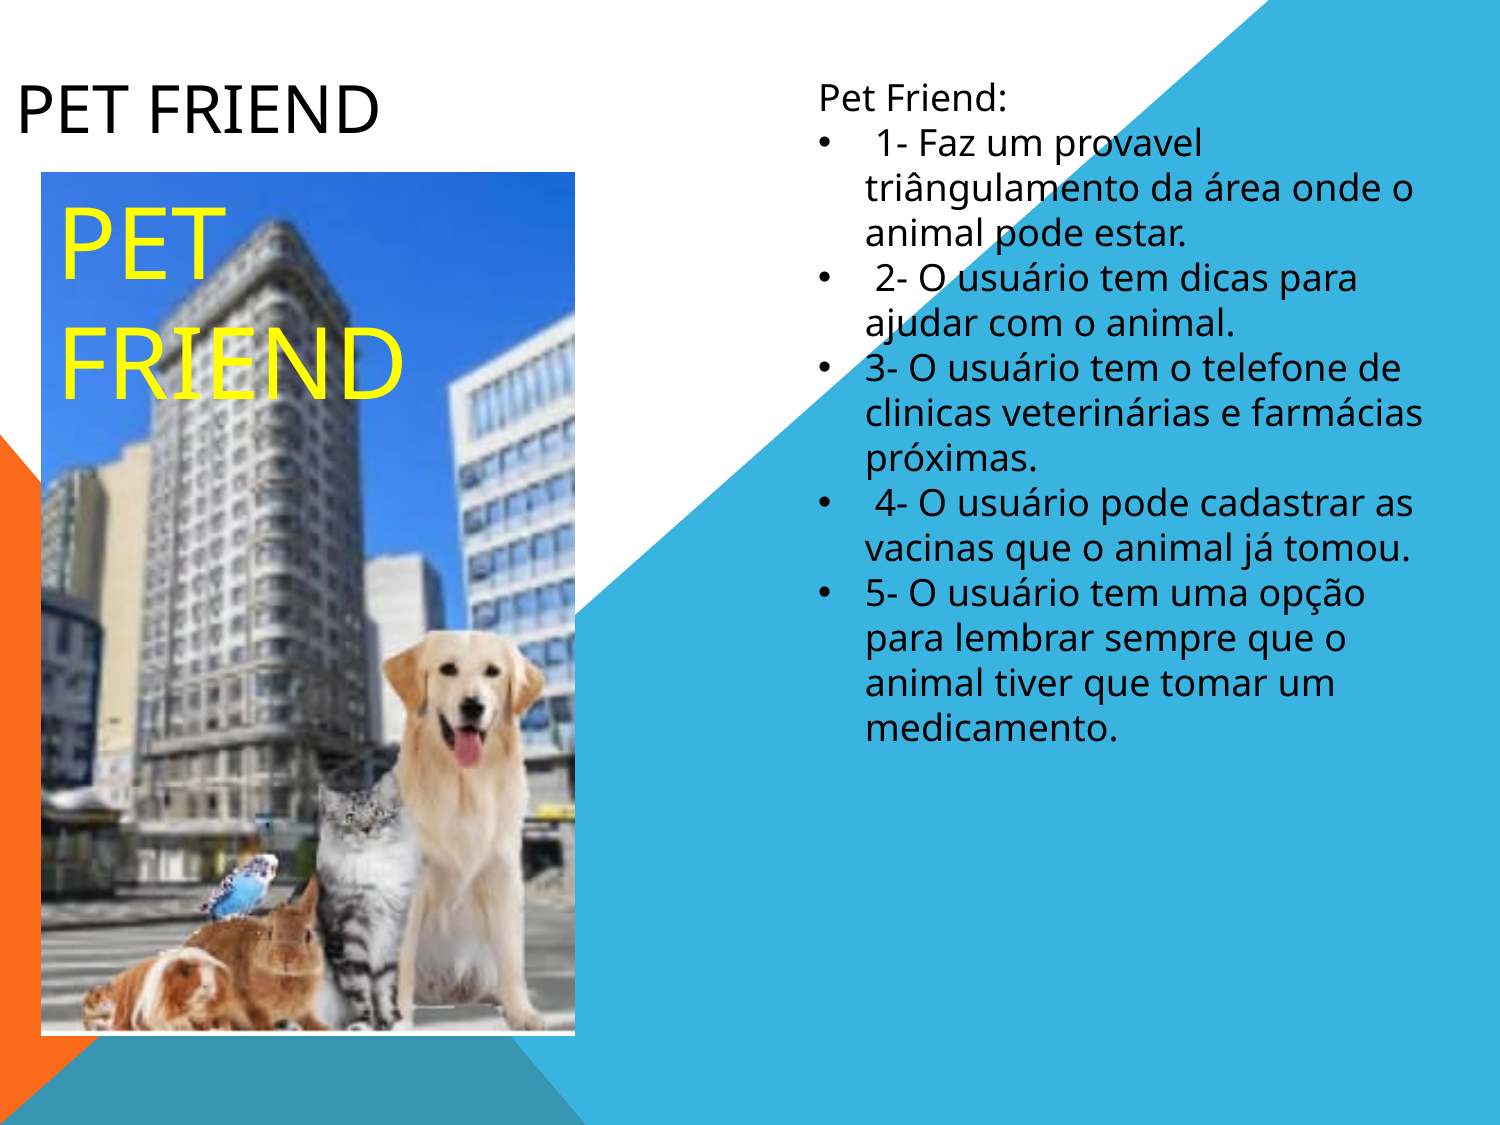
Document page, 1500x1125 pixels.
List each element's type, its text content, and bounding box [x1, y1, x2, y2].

picture [41, 172, 575, 1037]
title Pet Friend [0, 13, 642, 149]
text_box Pet Friend: 1- Faz um provavel triângulamento da área onde o animal pode estar. 2- O usuário tem dicas para ajudar com o animal. 3- O usuário tem o telefone de clinicas veterinárias e farmácias próximas. 4- O usuário pode cadastrar as vacinas que o animal já tomou. 5- O usuário tem uma opção para lembrar sempre que o animal tiver que tomar um medicamento. [803, 66, 1442, 1125]
